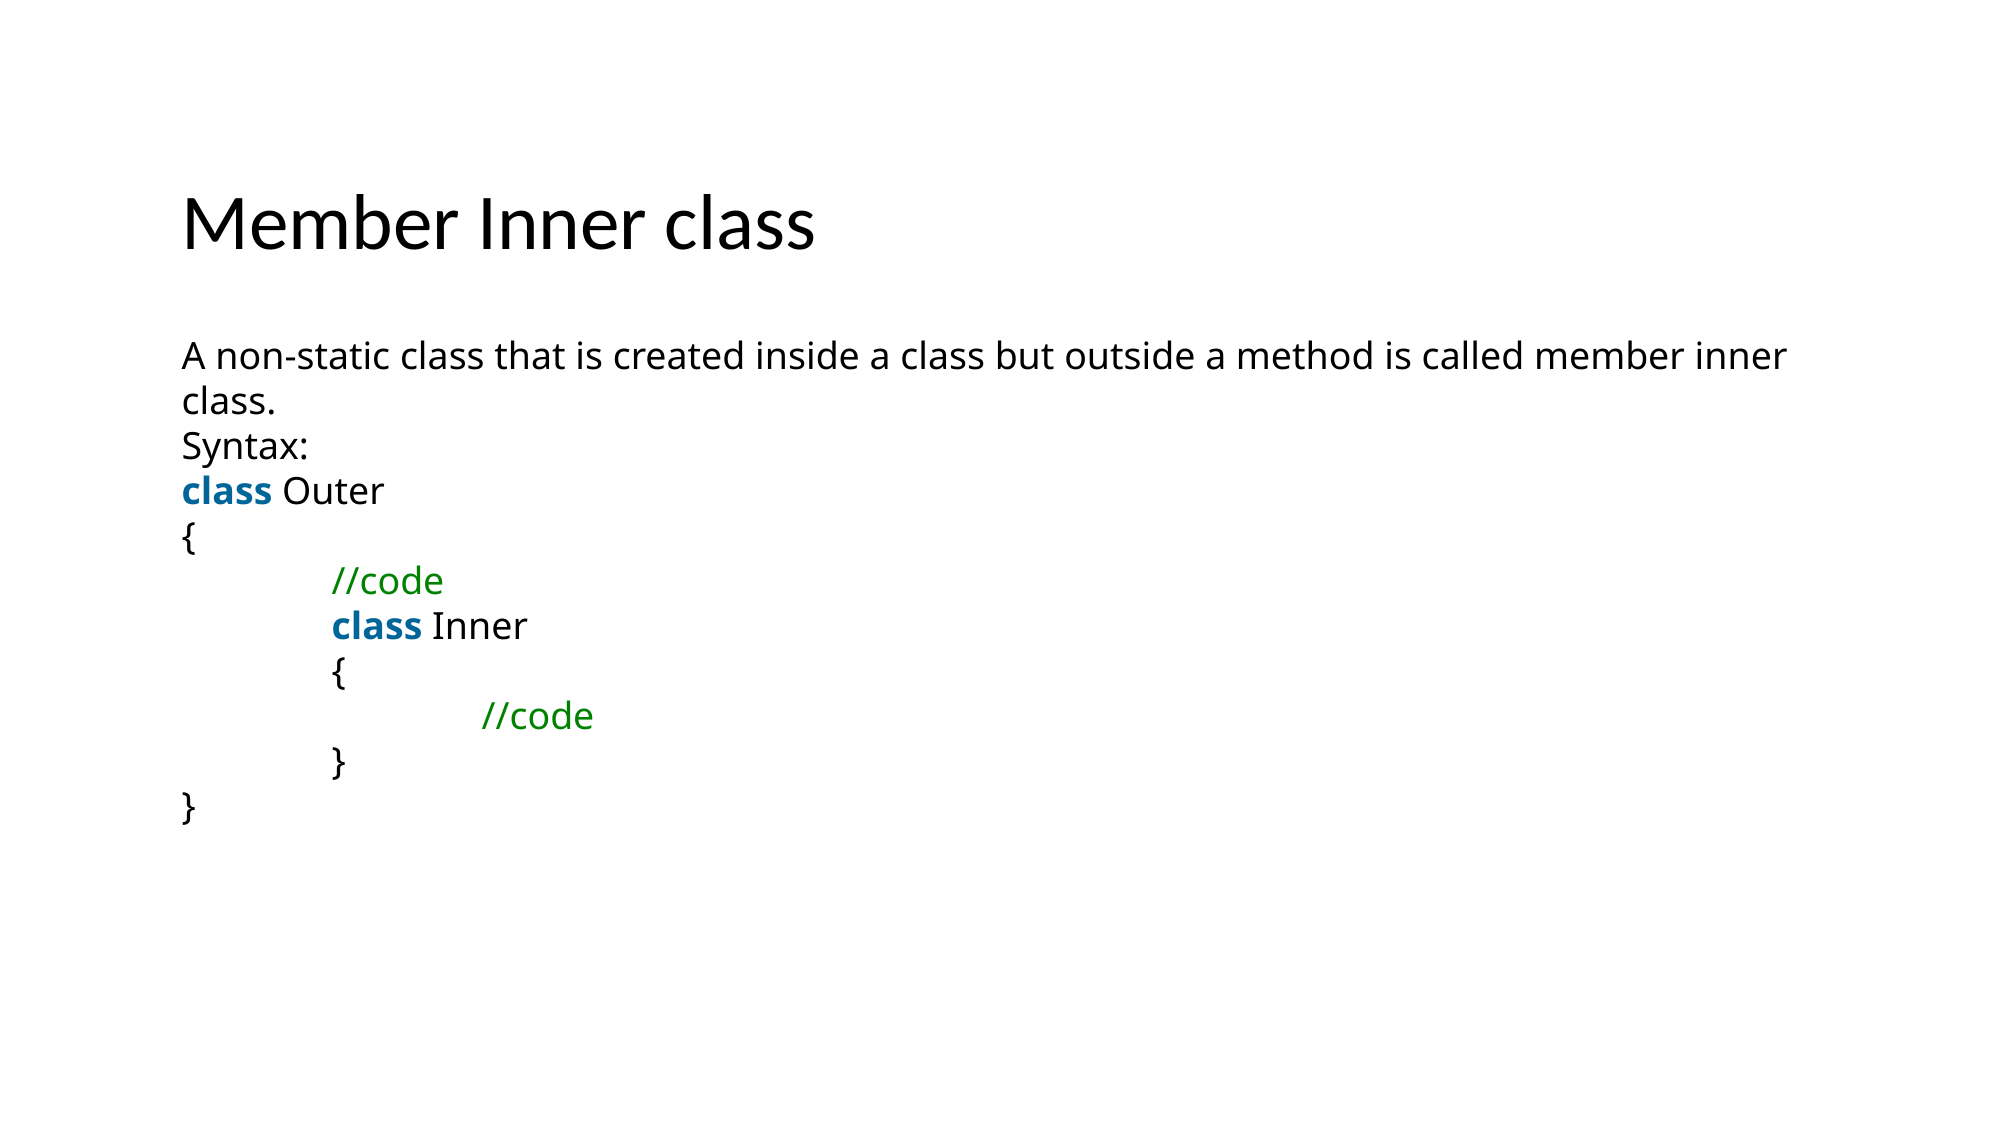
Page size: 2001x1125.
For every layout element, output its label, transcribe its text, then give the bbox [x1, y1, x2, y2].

title Member Inner class [166, 173, 1834, 275]
text_box A non-static class that is created inside a class but outside a method is called member inner class. Syntax: class Outer { //code class Inner { //code } } [166, 324, 1833, 835]
